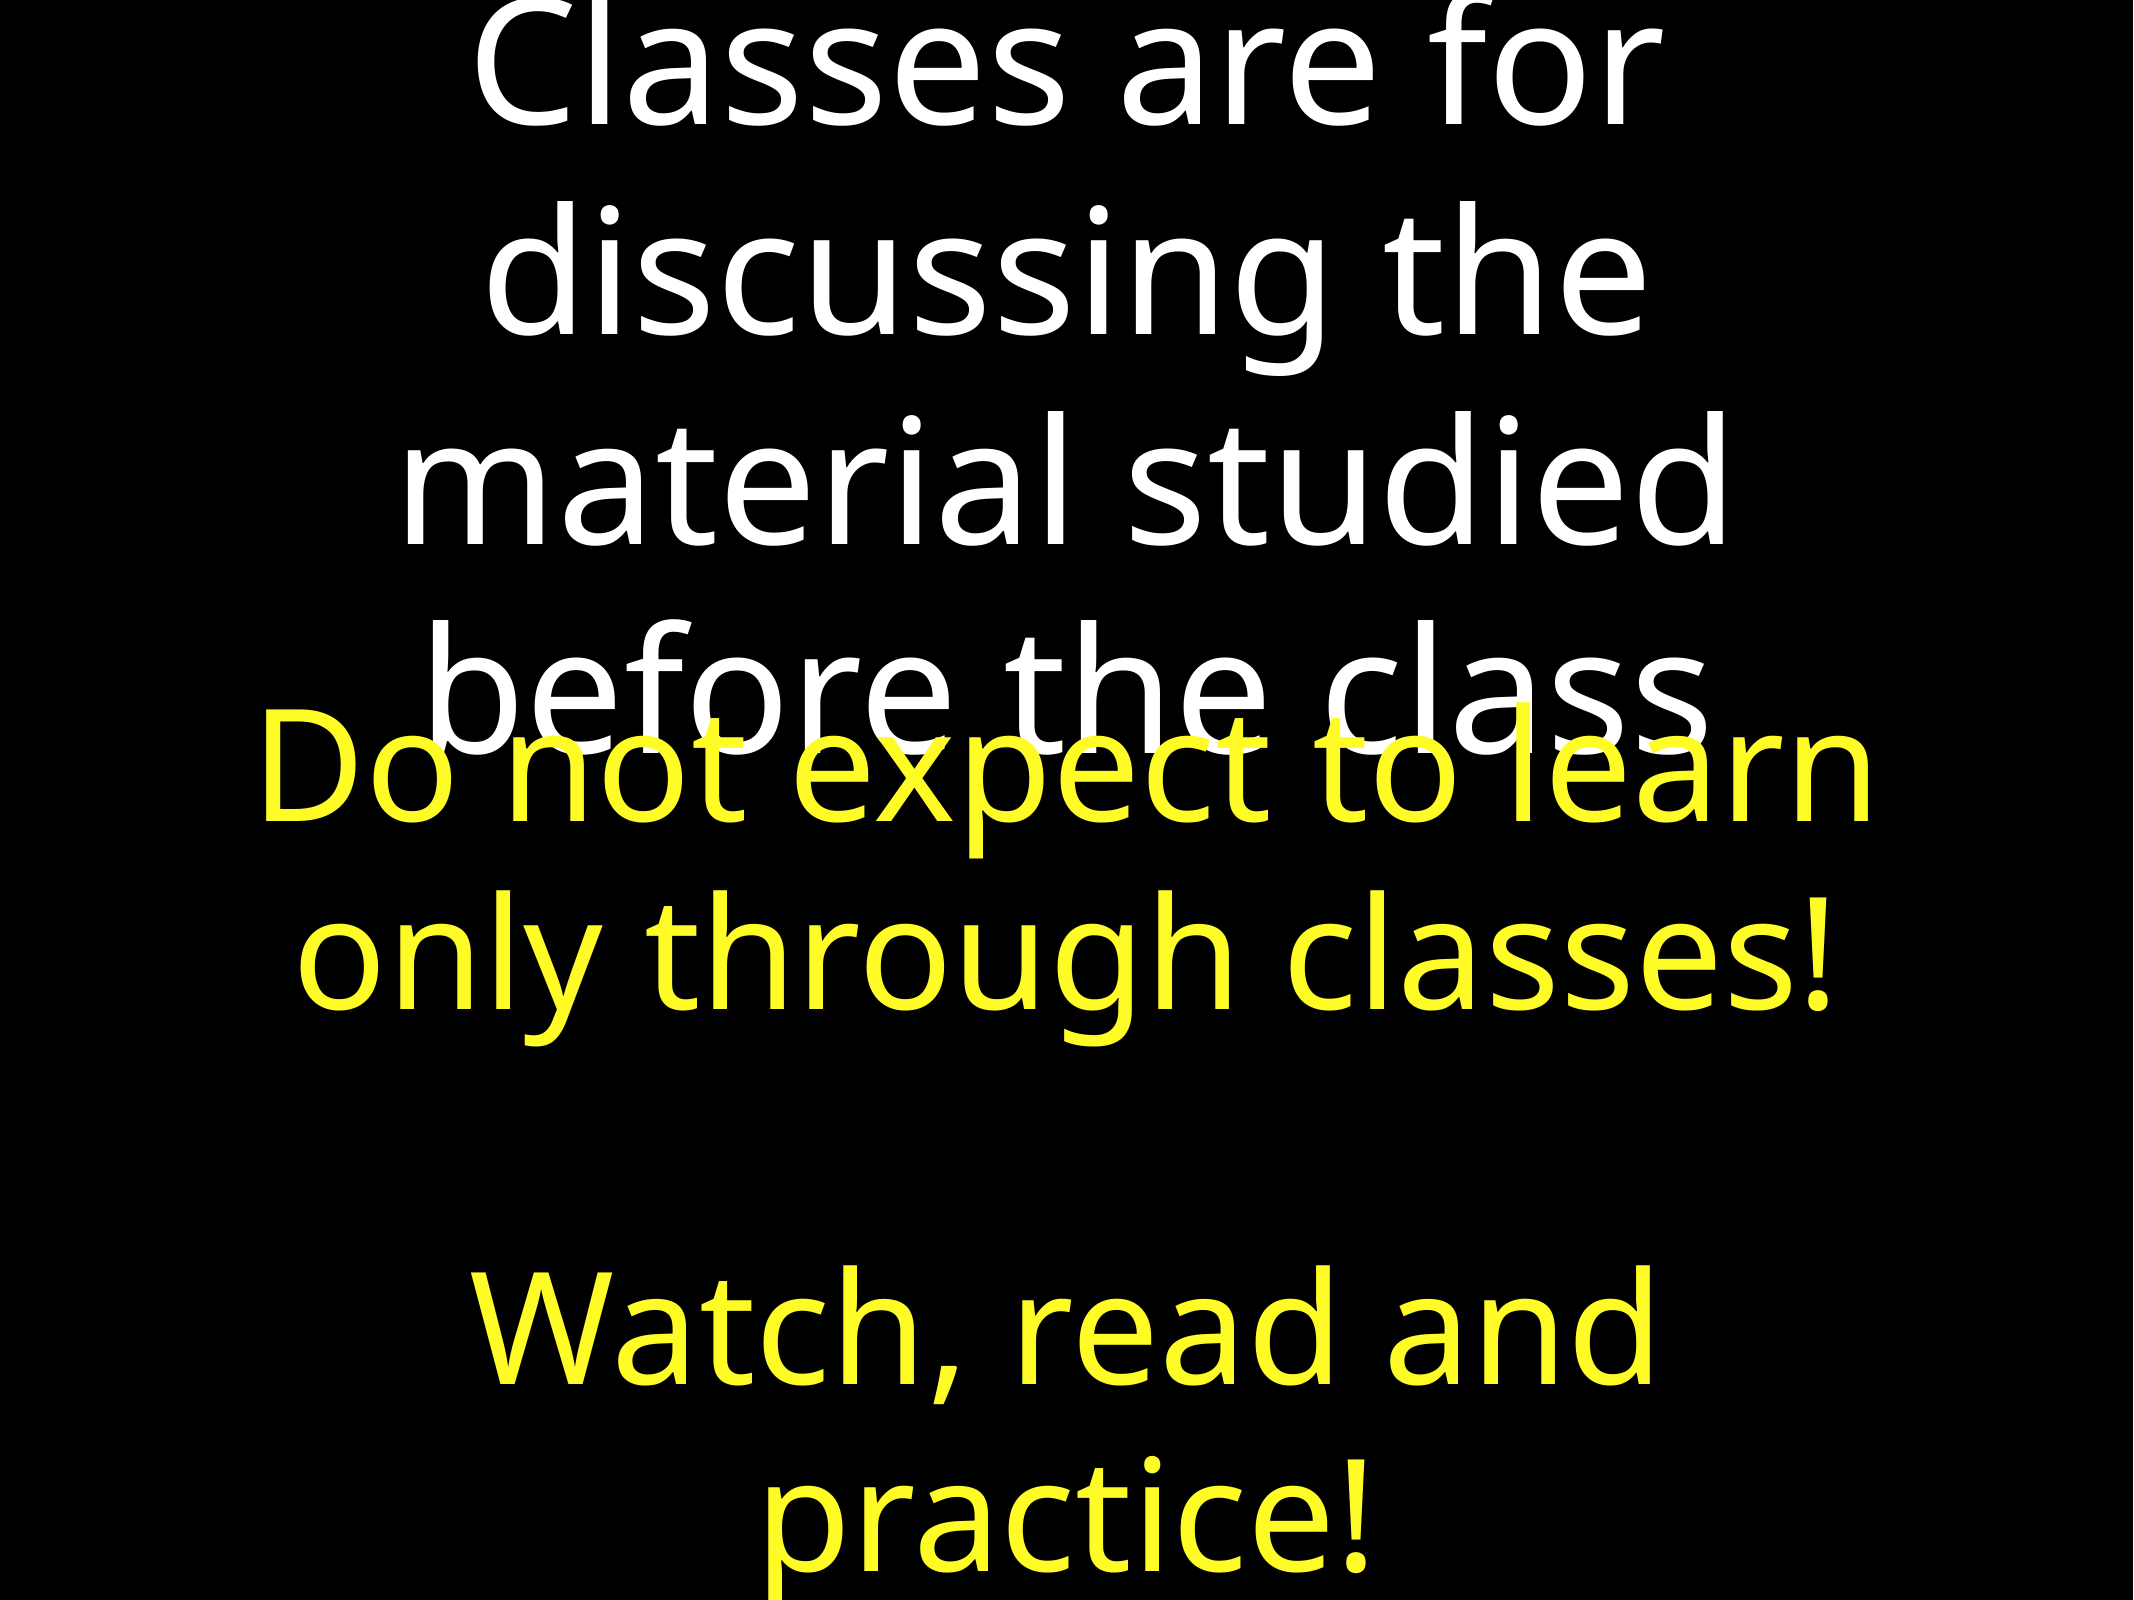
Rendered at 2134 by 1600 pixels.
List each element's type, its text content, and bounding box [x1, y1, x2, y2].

text_box Do not expect to learn only through classes! Watch, read and practice! [208, 726, 1925, 1543]
title Classes are for discussing the material studied before the class [207, 0, 1926, 778]
